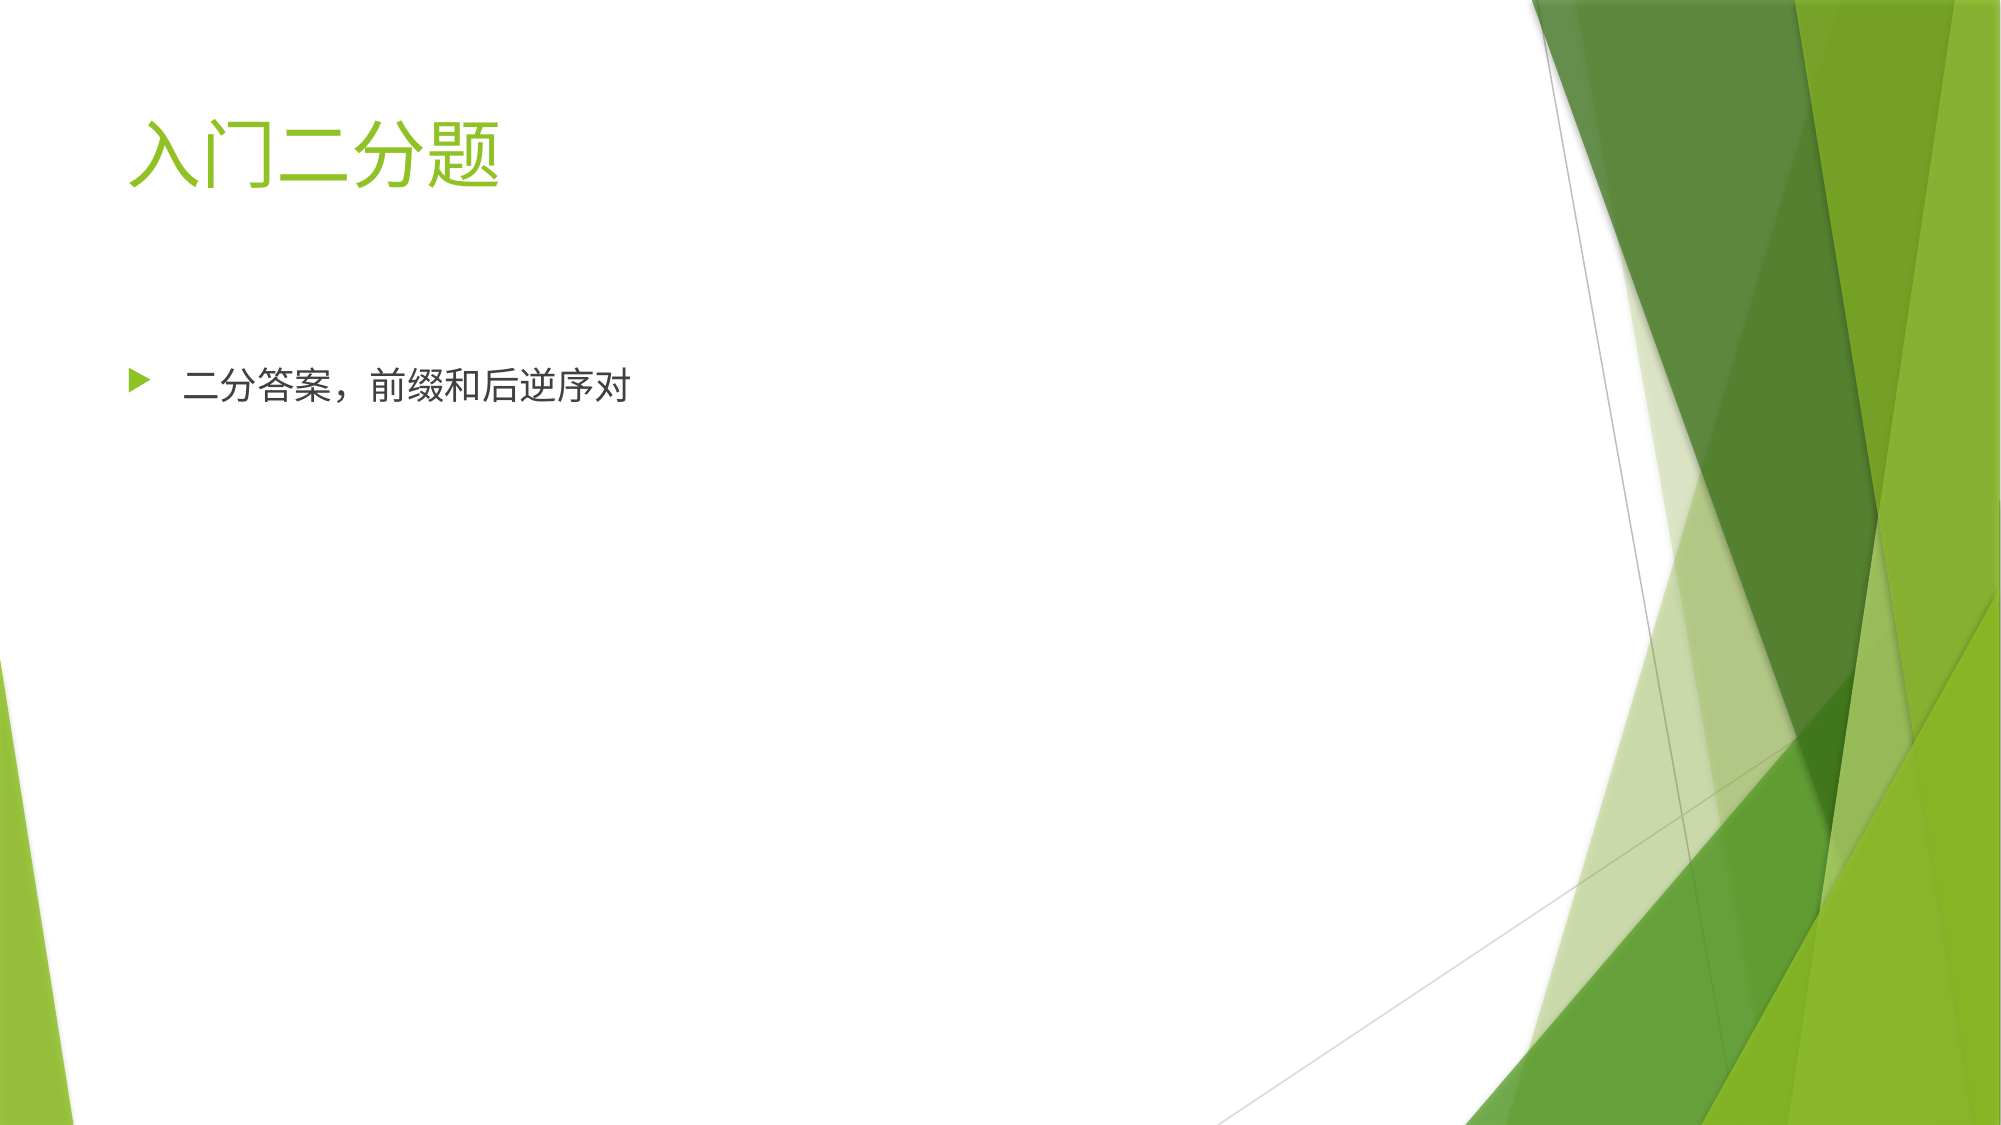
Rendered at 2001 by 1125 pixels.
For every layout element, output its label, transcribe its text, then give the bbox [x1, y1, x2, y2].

list 二分答案，前缀和后逆序对 [111, 354, 1522, 992]
title 入门二分题 [111, 99, 1522, 317]
